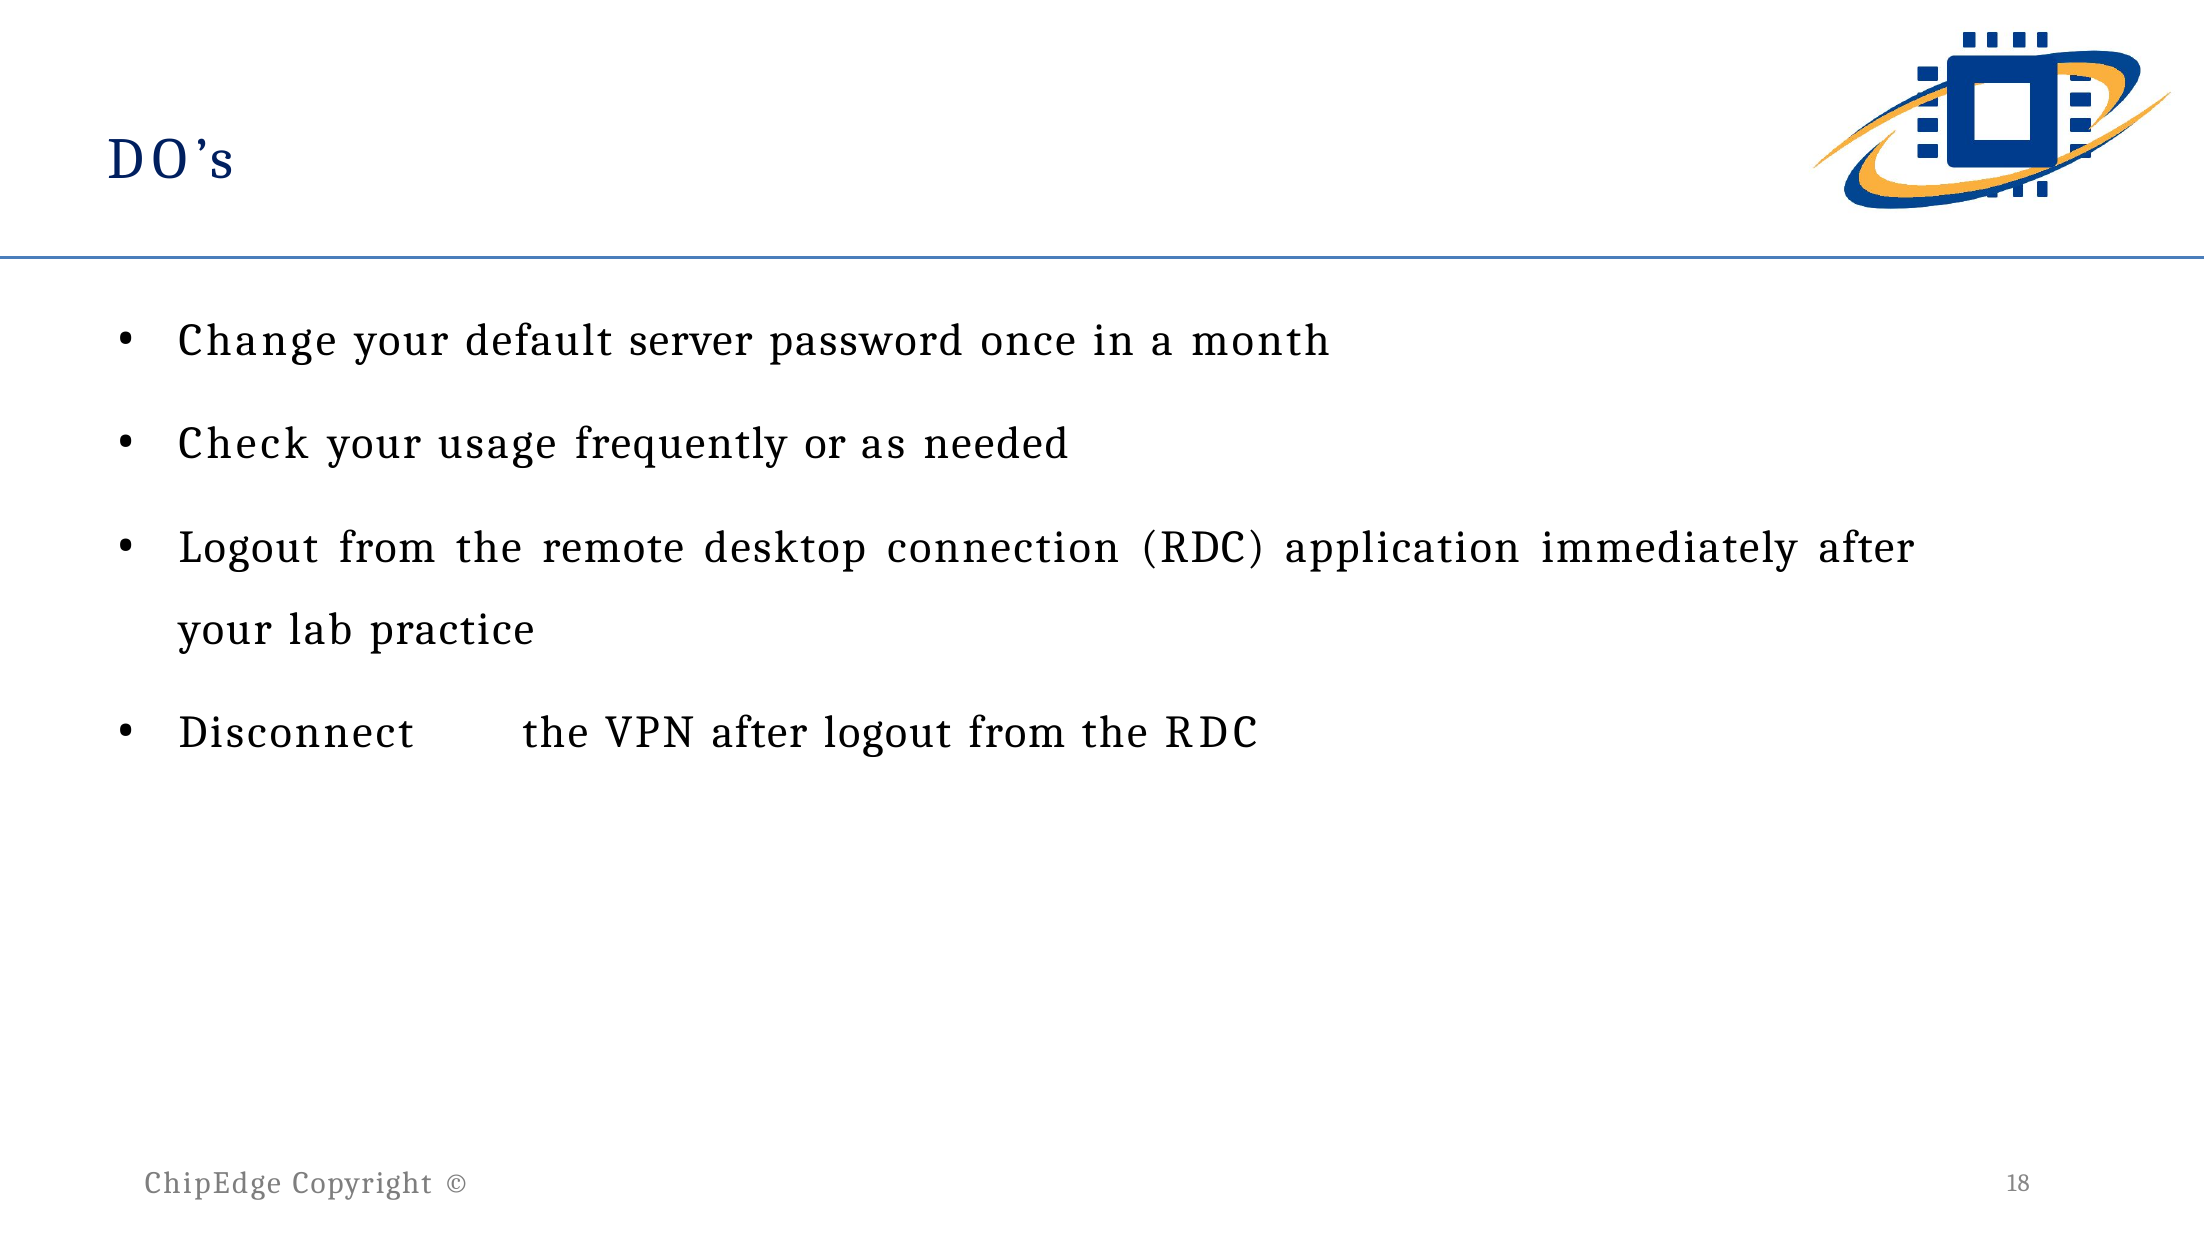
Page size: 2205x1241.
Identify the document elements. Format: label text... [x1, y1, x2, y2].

picture [1789, 7, 2203, 234]
text_box Change your default server password once in a month Check your usage frequently or as needed Logout from the remote desktop connection (RDC) application immediately after your lab practice Disconnect the VPN after logout from the RDC [114, 307, 2001, 758]
slide_number 18 [2001, 1165, 2045, 1241]
text_box ChipEdge Copyright © [142, 1162, 487, 1200]
title DO’s [105, 47, 247, 256]
